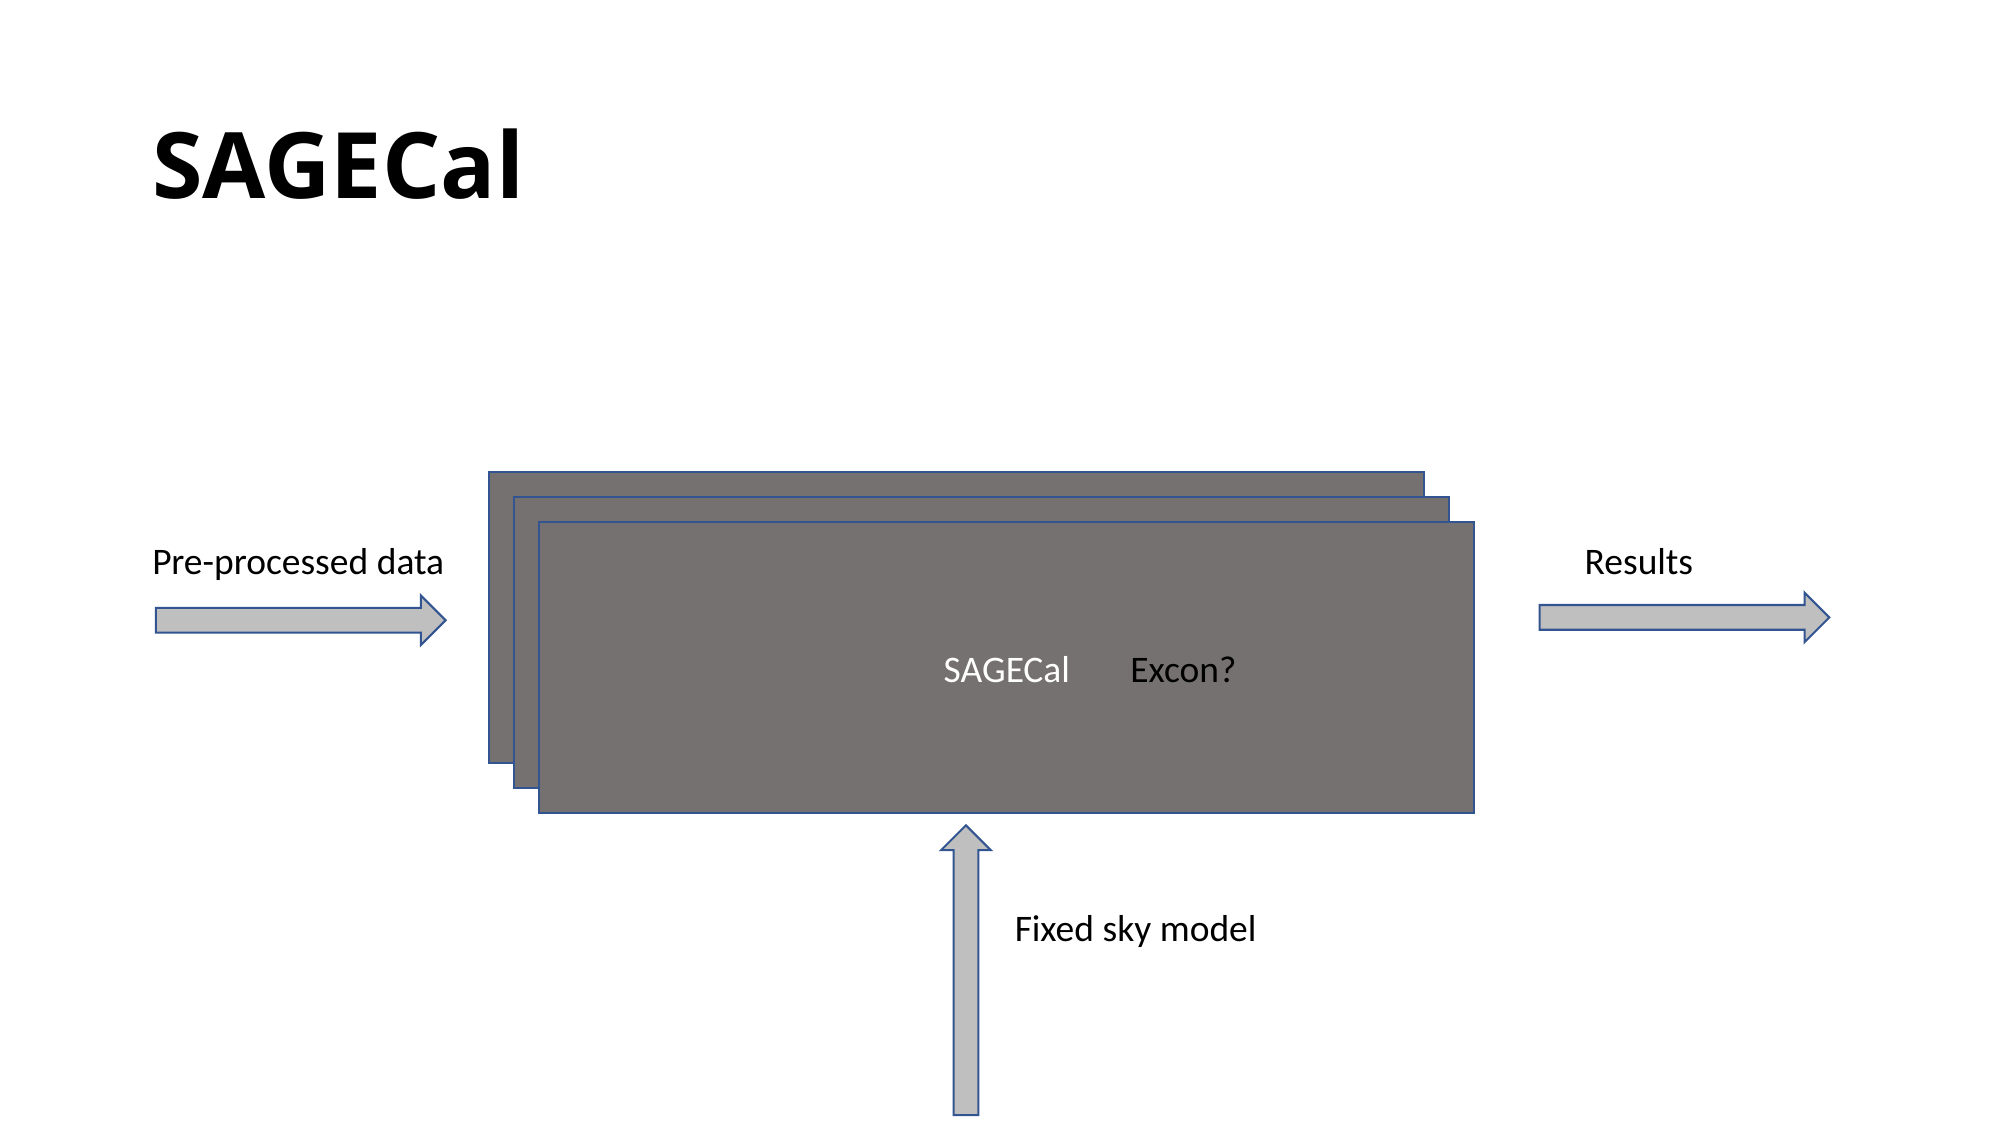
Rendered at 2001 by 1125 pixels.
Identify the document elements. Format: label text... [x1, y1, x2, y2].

title SAGECal [137, 59, 1863, 278]
text_box [1538, 590, 1831, 645]
text_box [938, 823, 994, 1117]
text_box Results [1569, 529, 1799, 590]
text_box Pre-processed data [137, 529, 480, 590]
text_box SAGECal [488, 471, 1425, 764]
text_box SAGECal [513, 496, 1450, 789]
text_box SAGECal [538, 521, 1475, 814]
text_box Excon? [1115, 637, 1515, 698]
text_box Fixed sky model [999, 897, 1311, 957]
text_box [154, 593, 448, 648]
